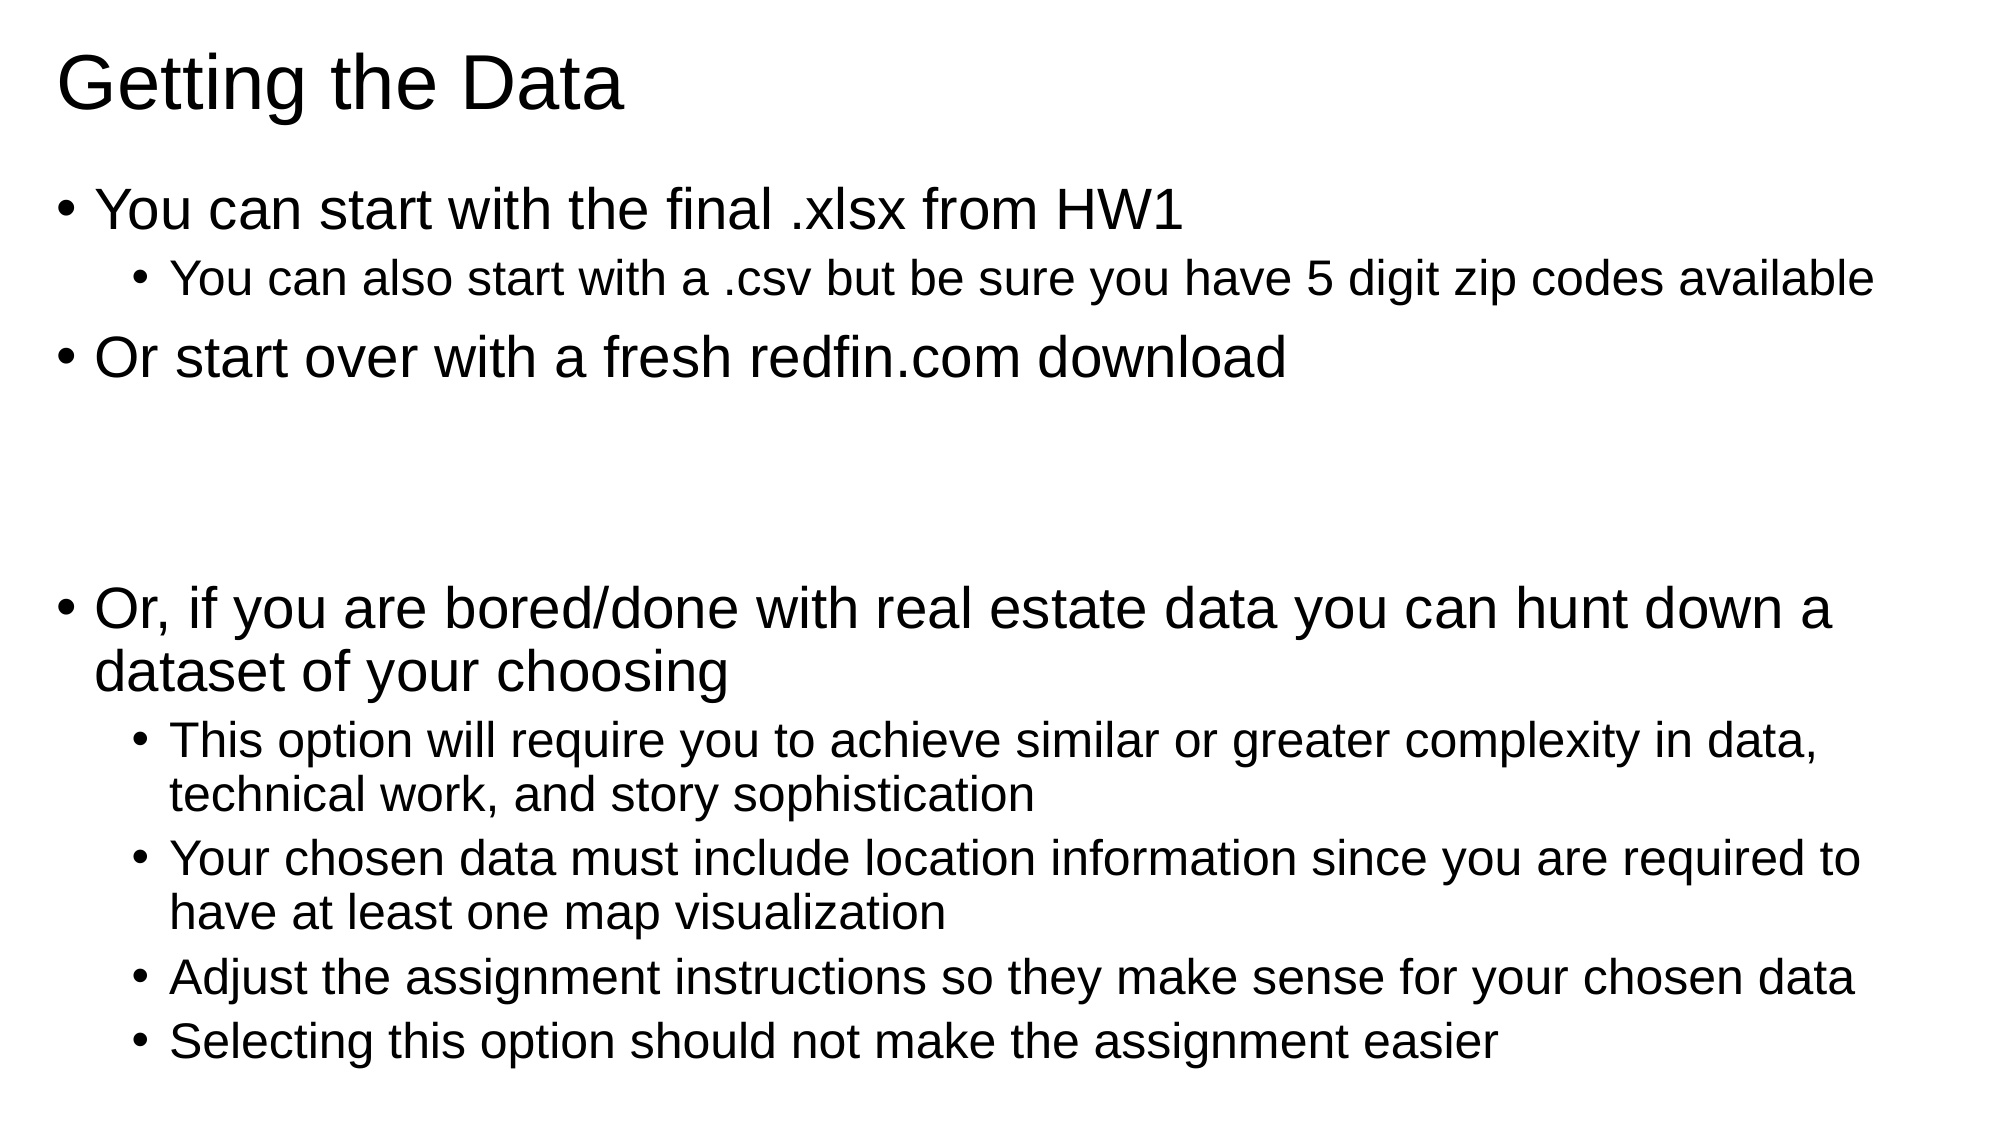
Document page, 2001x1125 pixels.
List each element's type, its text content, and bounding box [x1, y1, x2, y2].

list You can start with the final .xlsx from HW1 You can also start with a .csv but be sure you have 5 digit zip codes available Or start over with a fresh redfin.com download Or, if you are bored/done with real estate data you can hunt down a dataset of your choosing This option will require you to achieve similar or greater complexity in data, technical work, and story sophistication Your chosen data must include location information since you are required to have at least one map visualization Adjust the assignment instructions so they make sense for your chosen data Selecting this option should not make the assignment easier [41, 171, 1937, 1081]
title Getting the Data [41, 34, 1967, 134]
